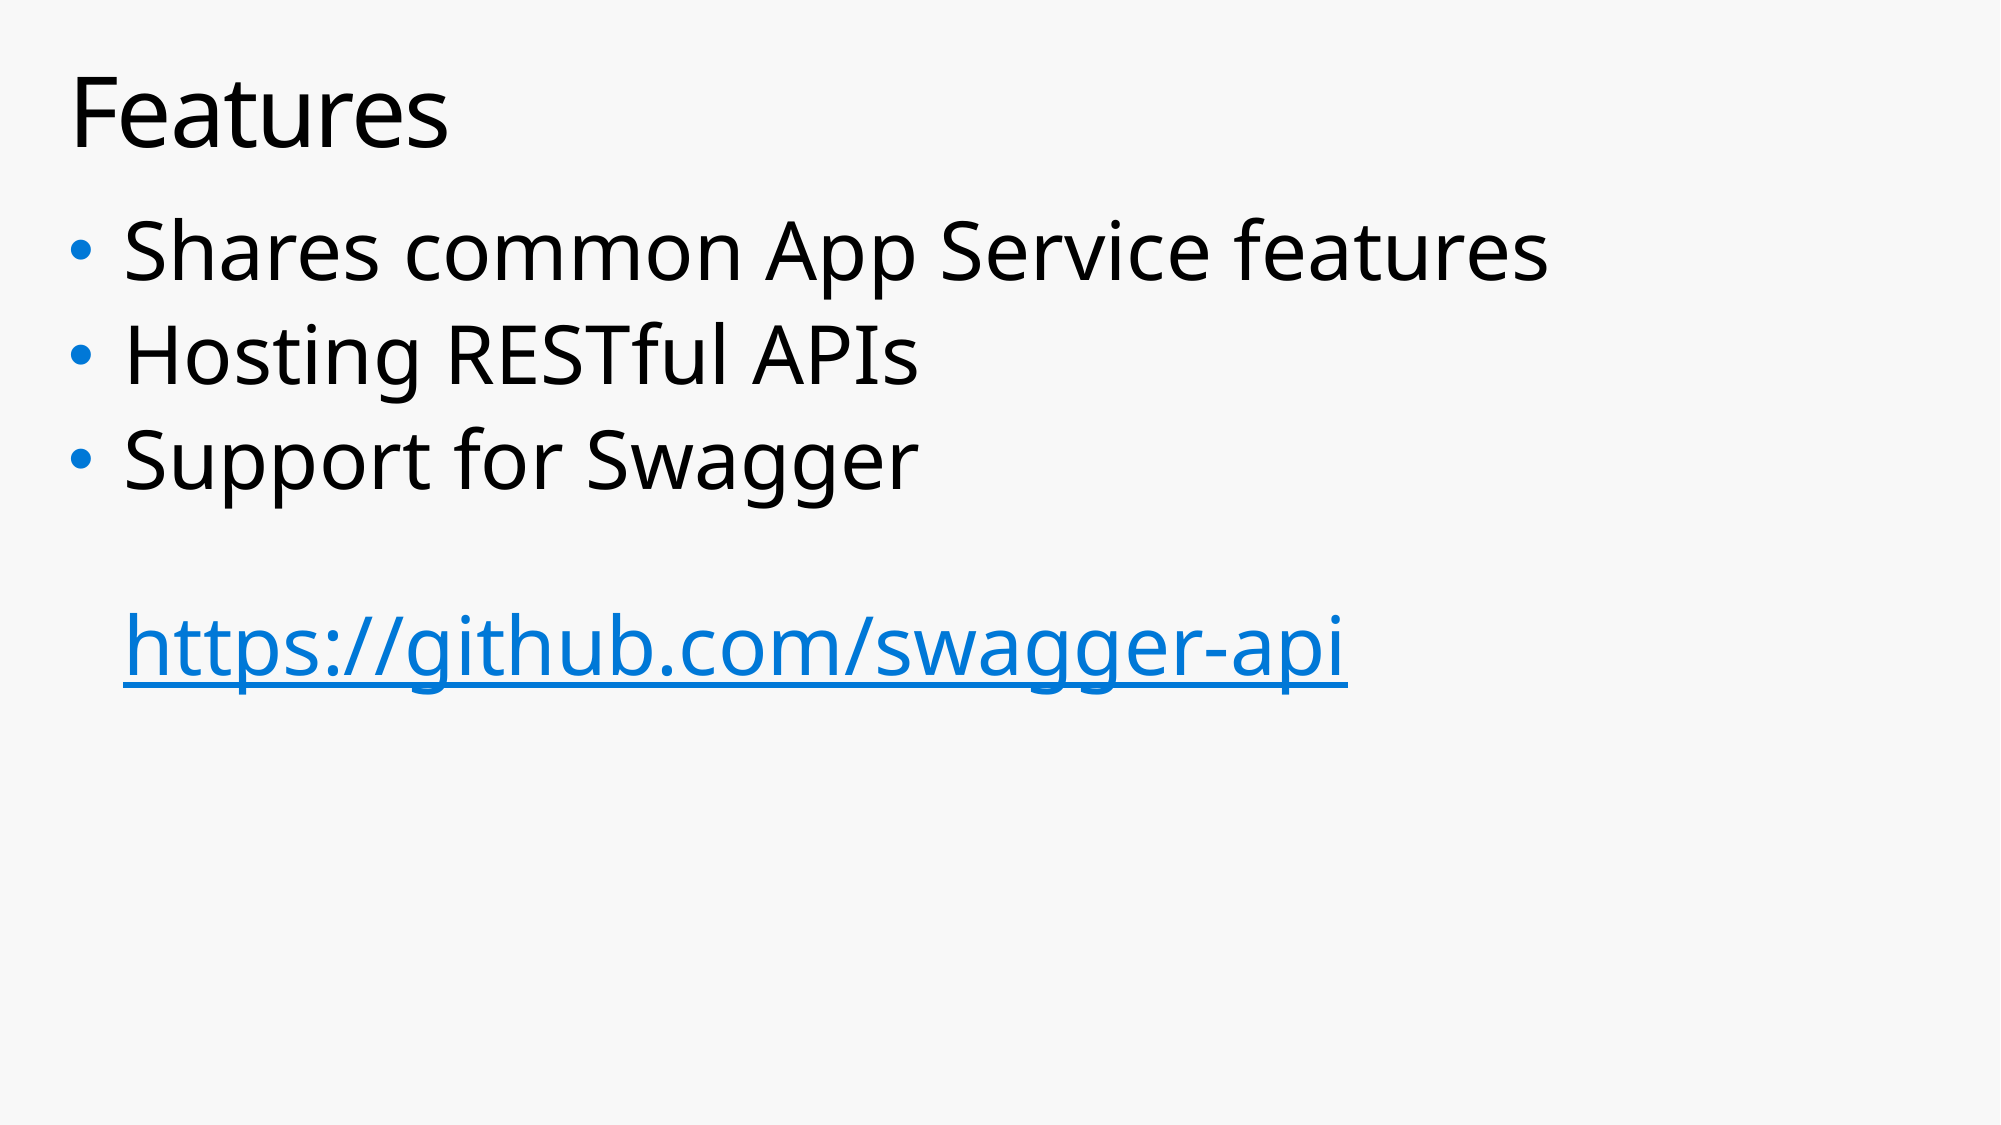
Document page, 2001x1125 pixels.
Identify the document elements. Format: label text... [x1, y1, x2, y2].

title Features [44, 47, 1957, 196]
list Shares common App Service features Hosting RESTful APIs Support for Swagger https://github.com/swagger-api [44, 196, 1956, 929]
